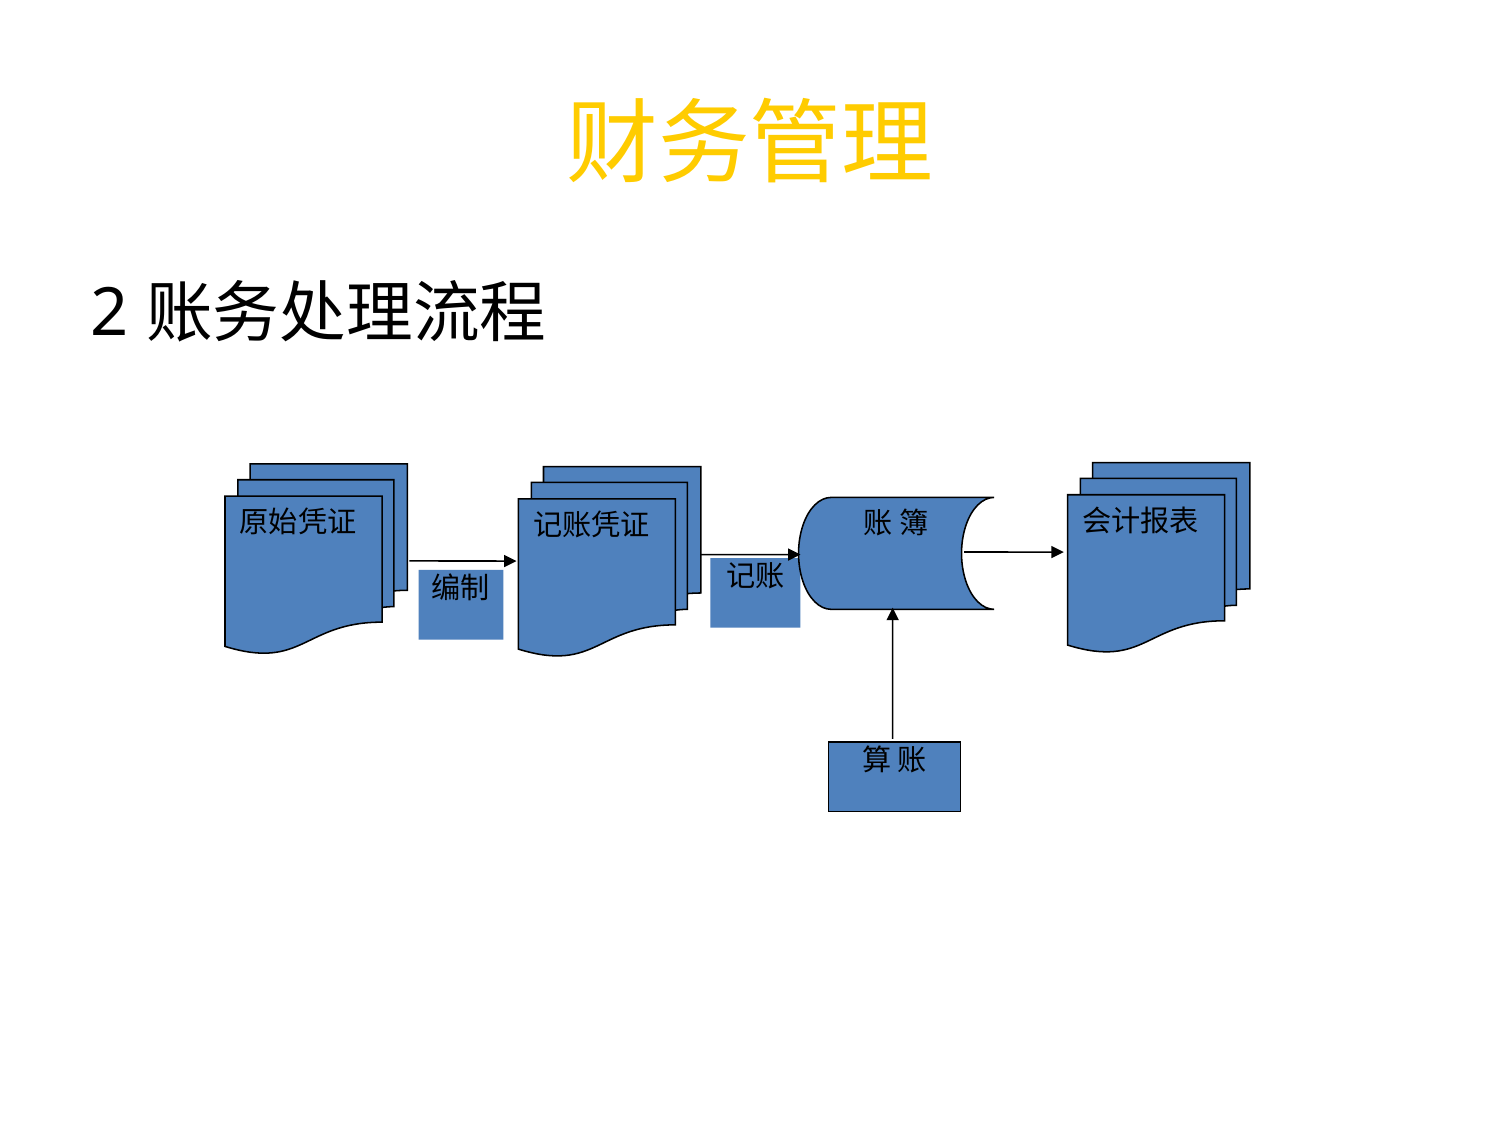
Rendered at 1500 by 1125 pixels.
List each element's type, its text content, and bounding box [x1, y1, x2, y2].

list 账务处理流程 [75, 262, 1425, 1005]
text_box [224, 462, 1251, 812]
title 财务管理 [75, 45, 1425, 233]
